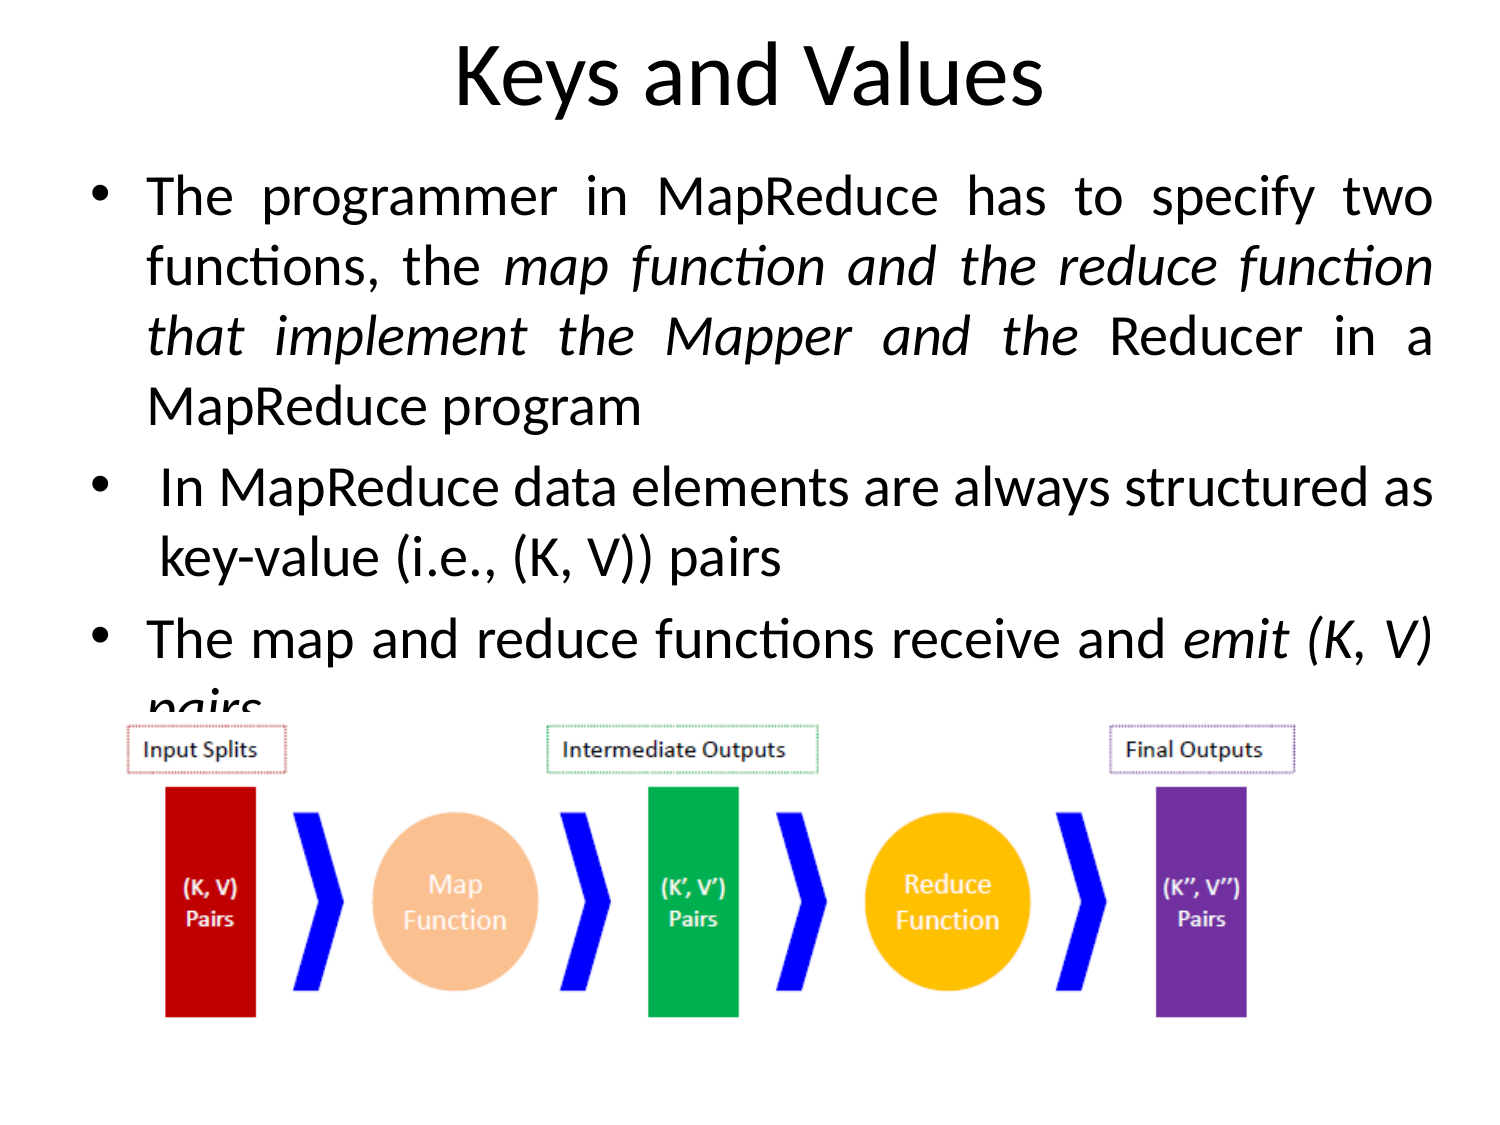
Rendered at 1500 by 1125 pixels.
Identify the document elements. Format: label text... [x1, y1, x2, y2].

list The programmer in MapReduce has to specify two functions, the map function and the reduce function that implement the Mapper and the Reducer in a MapReduce program In MapReduce data elements are always structured as key-value (i.e., (K, V)) pairs The map and reduce functions receive and emit (K, V) pairs [75, 149, 1450, 750]
title Keys and Values [75, 0, 1425, 149]
picture [74, 712, 1323, 1041]
